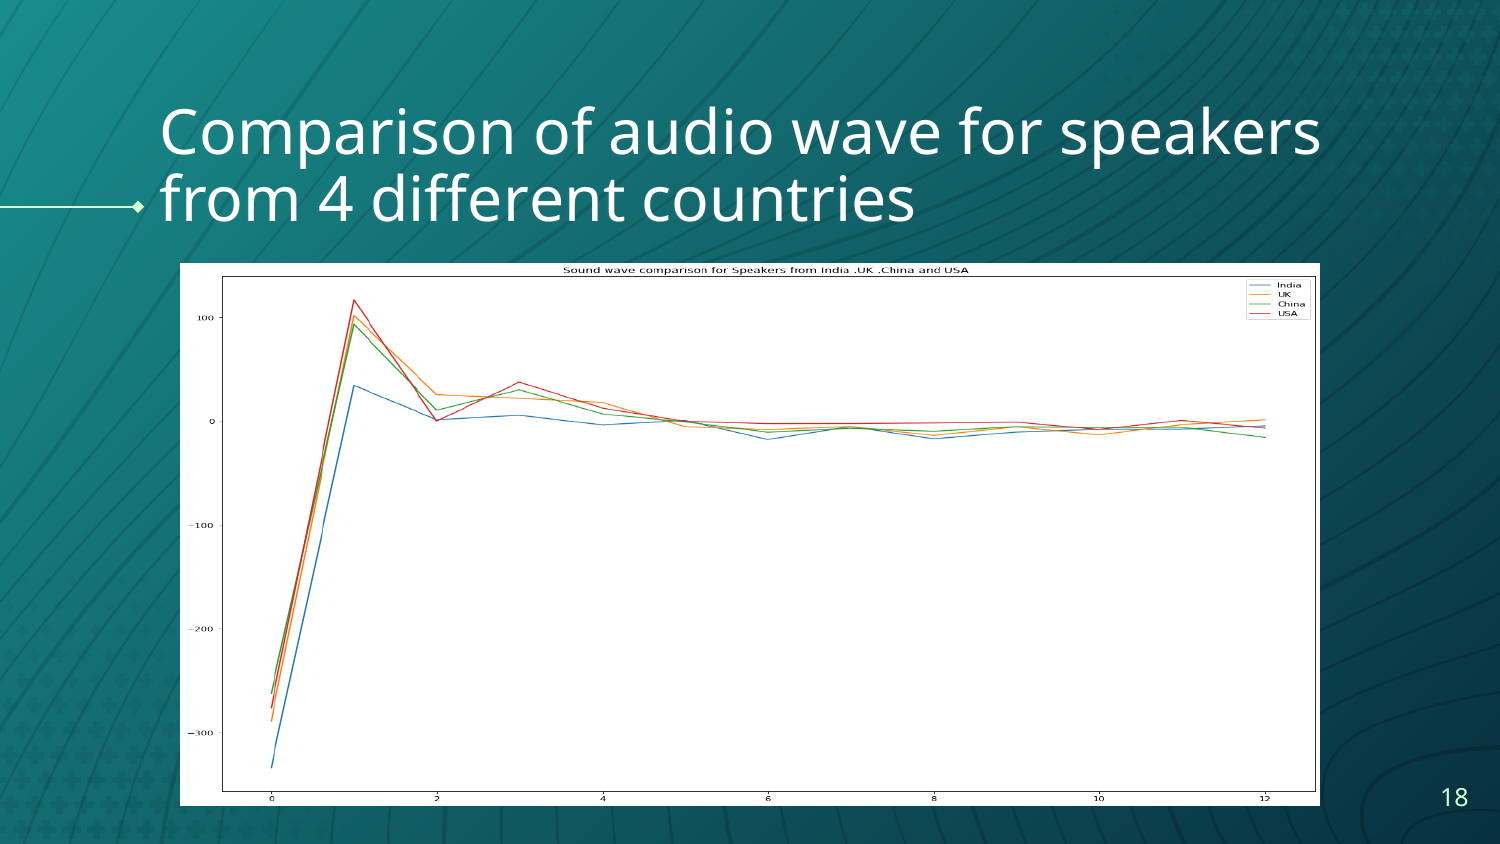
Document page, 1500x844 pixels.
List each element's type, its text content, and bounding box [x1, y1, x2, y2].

picture [180, 262, 1320, 806]
title Comparison of audio wave for speakers from 4 different countries [159, 96, 1340, 240]
slide_number 18 [1378, 766, 1469, 832]
